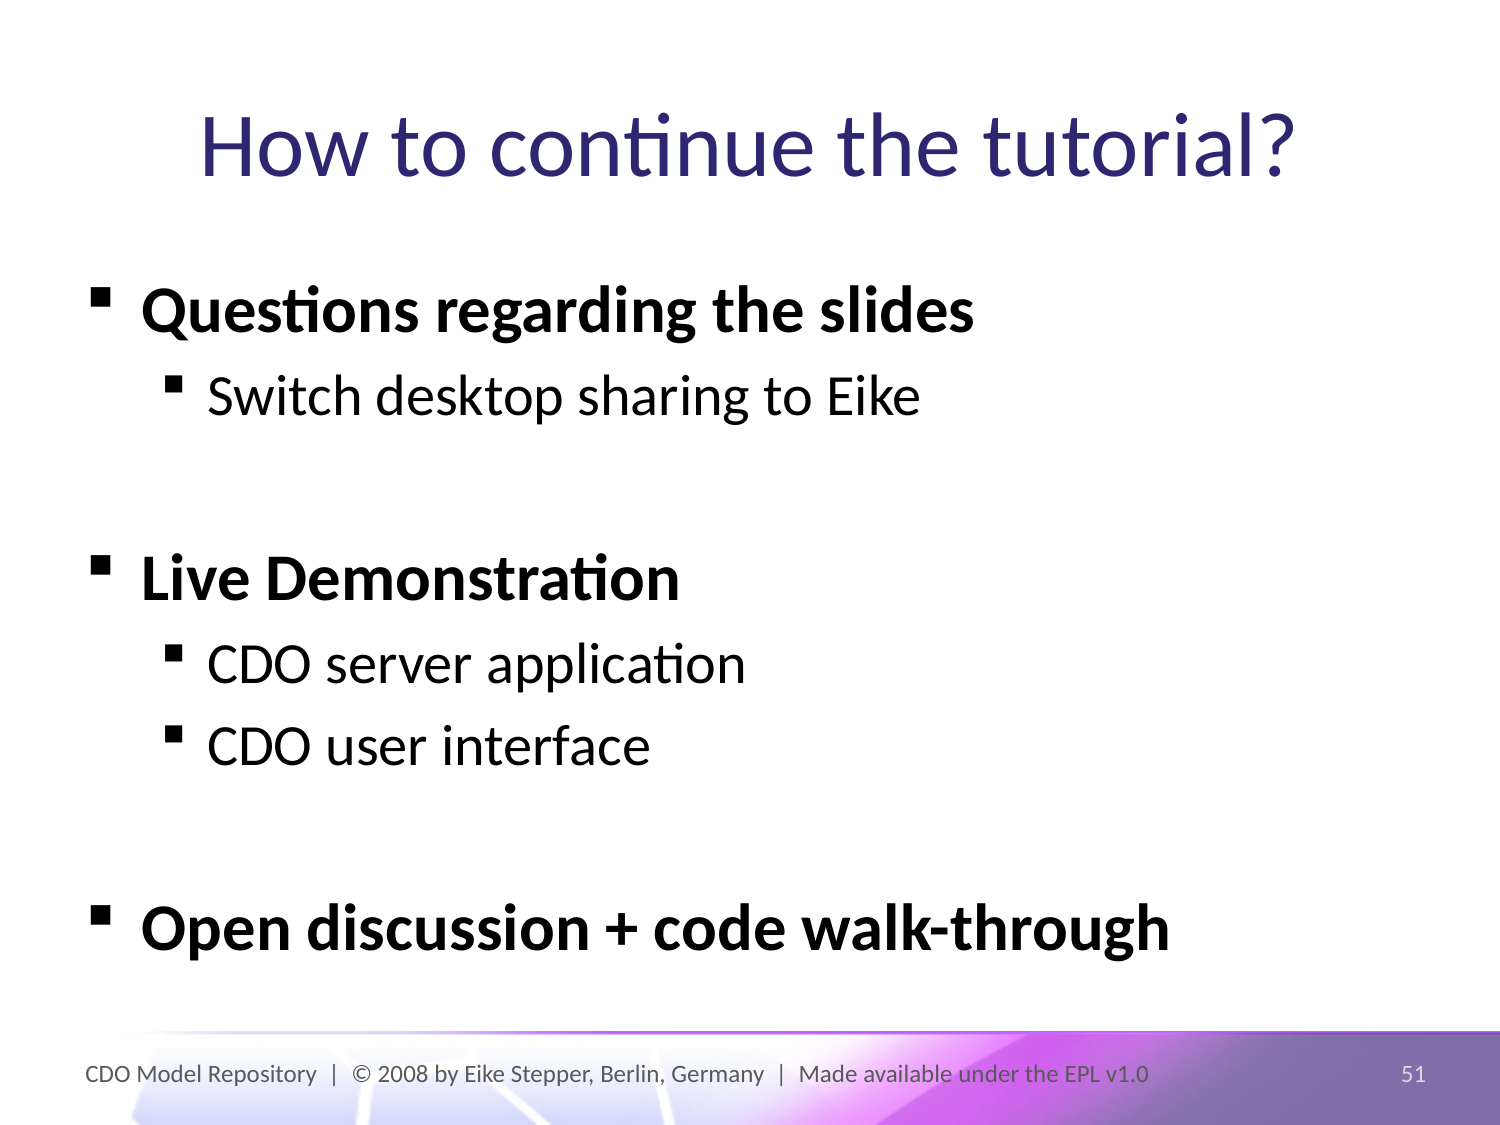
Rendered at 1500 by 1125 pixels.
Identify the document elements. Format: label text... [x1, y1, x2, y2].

list Questions regarding the slides Switch desktop sharing to Eike Live Demonstration CDO server application CDO user interface Open discussion + code walk-through [70, 257, 1430, 1008]
footer CDO Model Repository | © 2008 by Eike Stepper, Berlin, Germany | Made available under the EPL v1.0 [70, 1042, 1325, 1103]
slide_number 51 [1335, 1042, 1442, 1103]
title How to continue the tutorial? [70, 46, 1430, 233]
picture [0, 1031, 1500, 1125]
